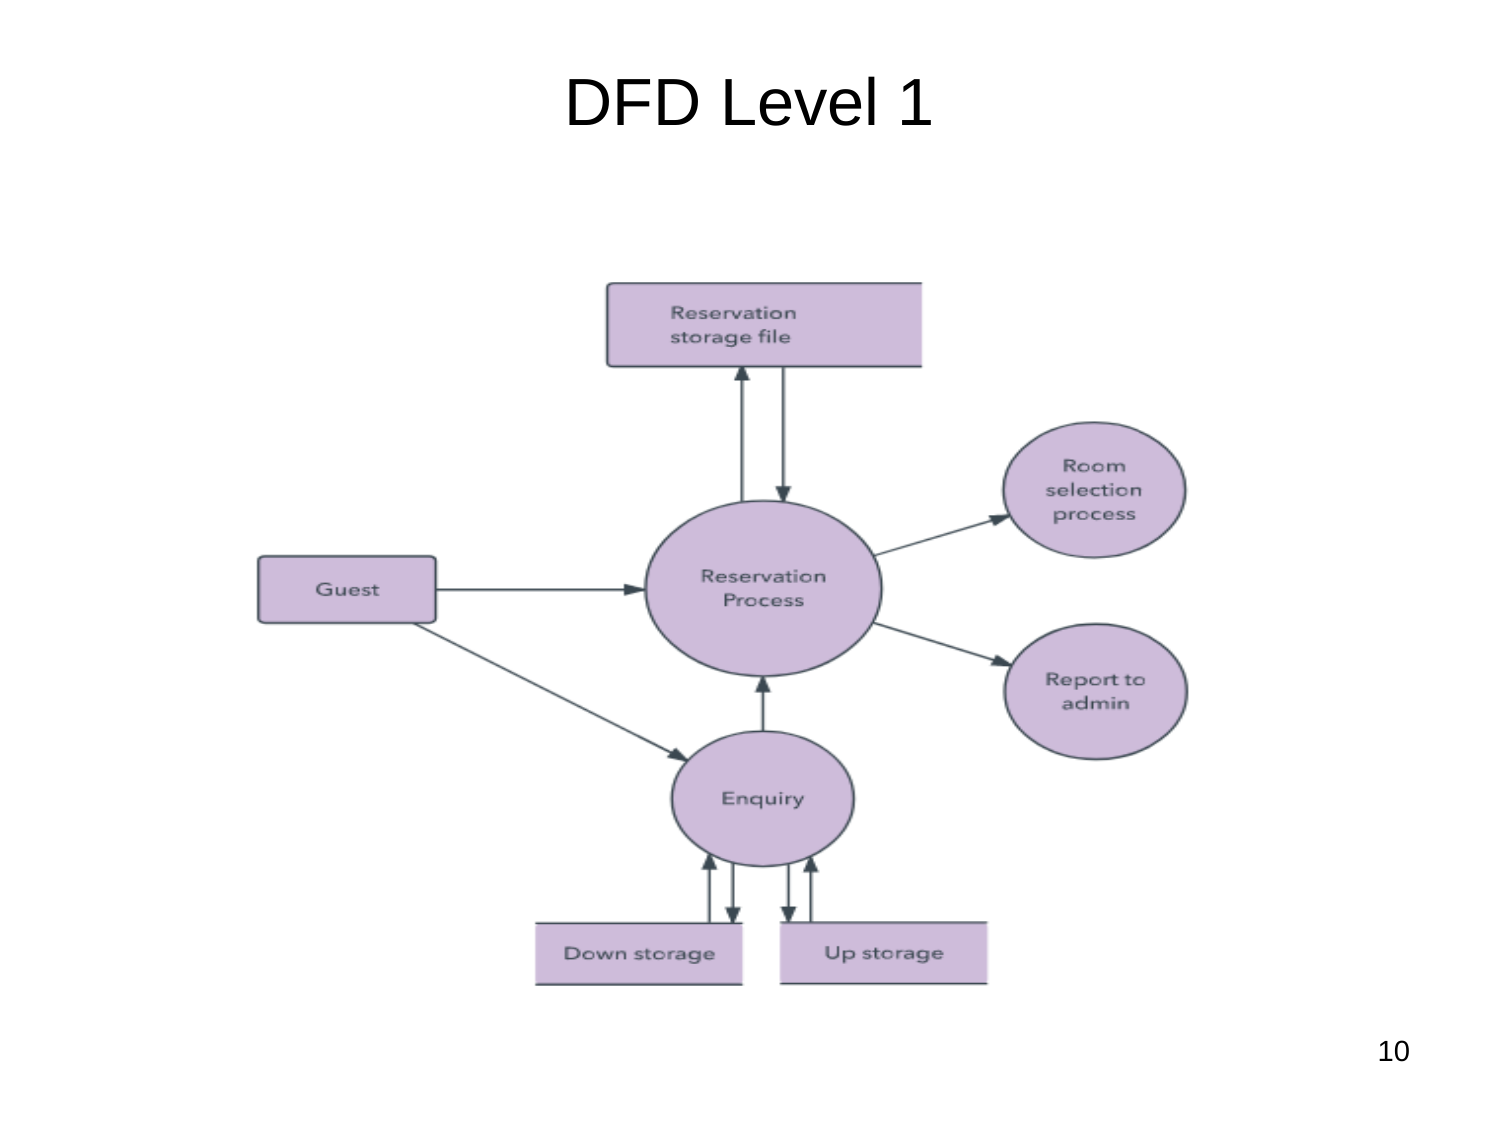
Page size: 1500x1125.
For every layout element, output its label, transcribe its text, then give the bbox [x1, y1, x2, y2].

slide_number 10 [1074, 1024, 1426, 1103]
title DFD Level 1 [74, 44, 1426, 233]
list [154, 262, 1307, 1005]
